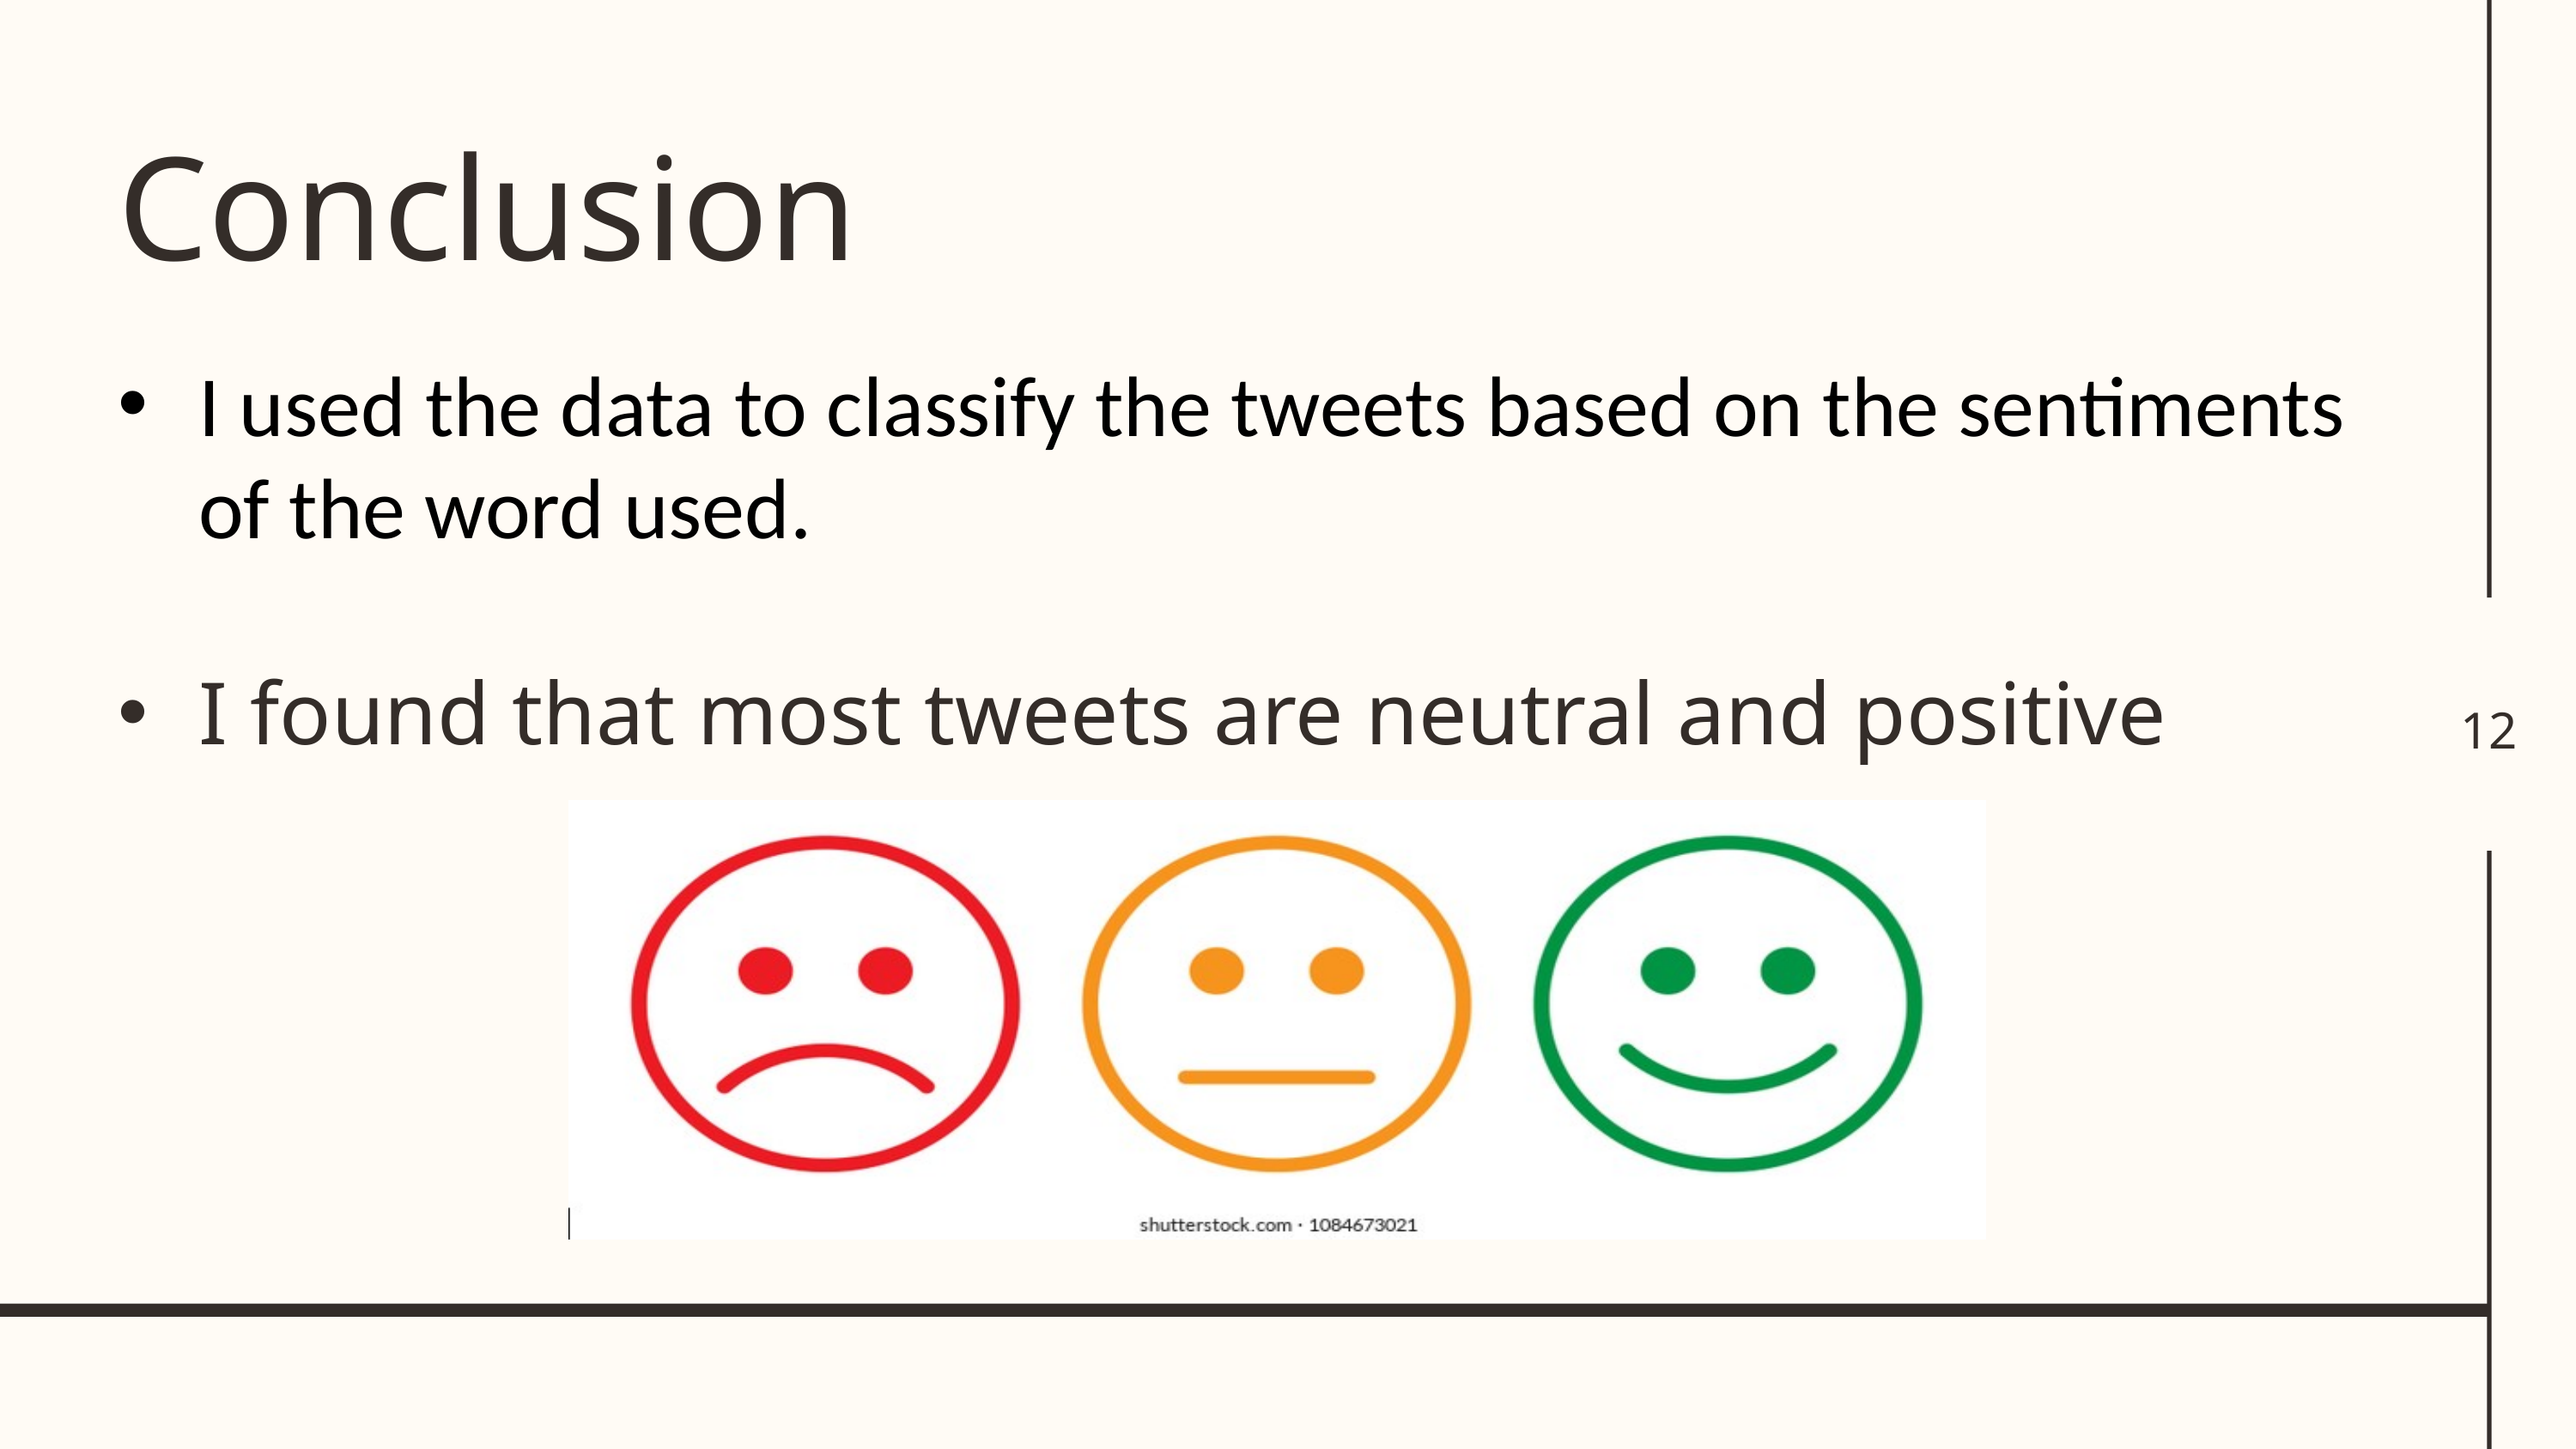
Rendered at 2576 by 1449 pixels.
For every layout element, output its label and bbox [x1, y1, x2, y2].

text_box [2439, 0, 2539, 1449]
text_box [118, 131, 1016, 348]
text_box [0, 1303, 2434, 1317]
text_box [118, 349, 2411, 767]
picture [568, 800, 1986, 1240]
